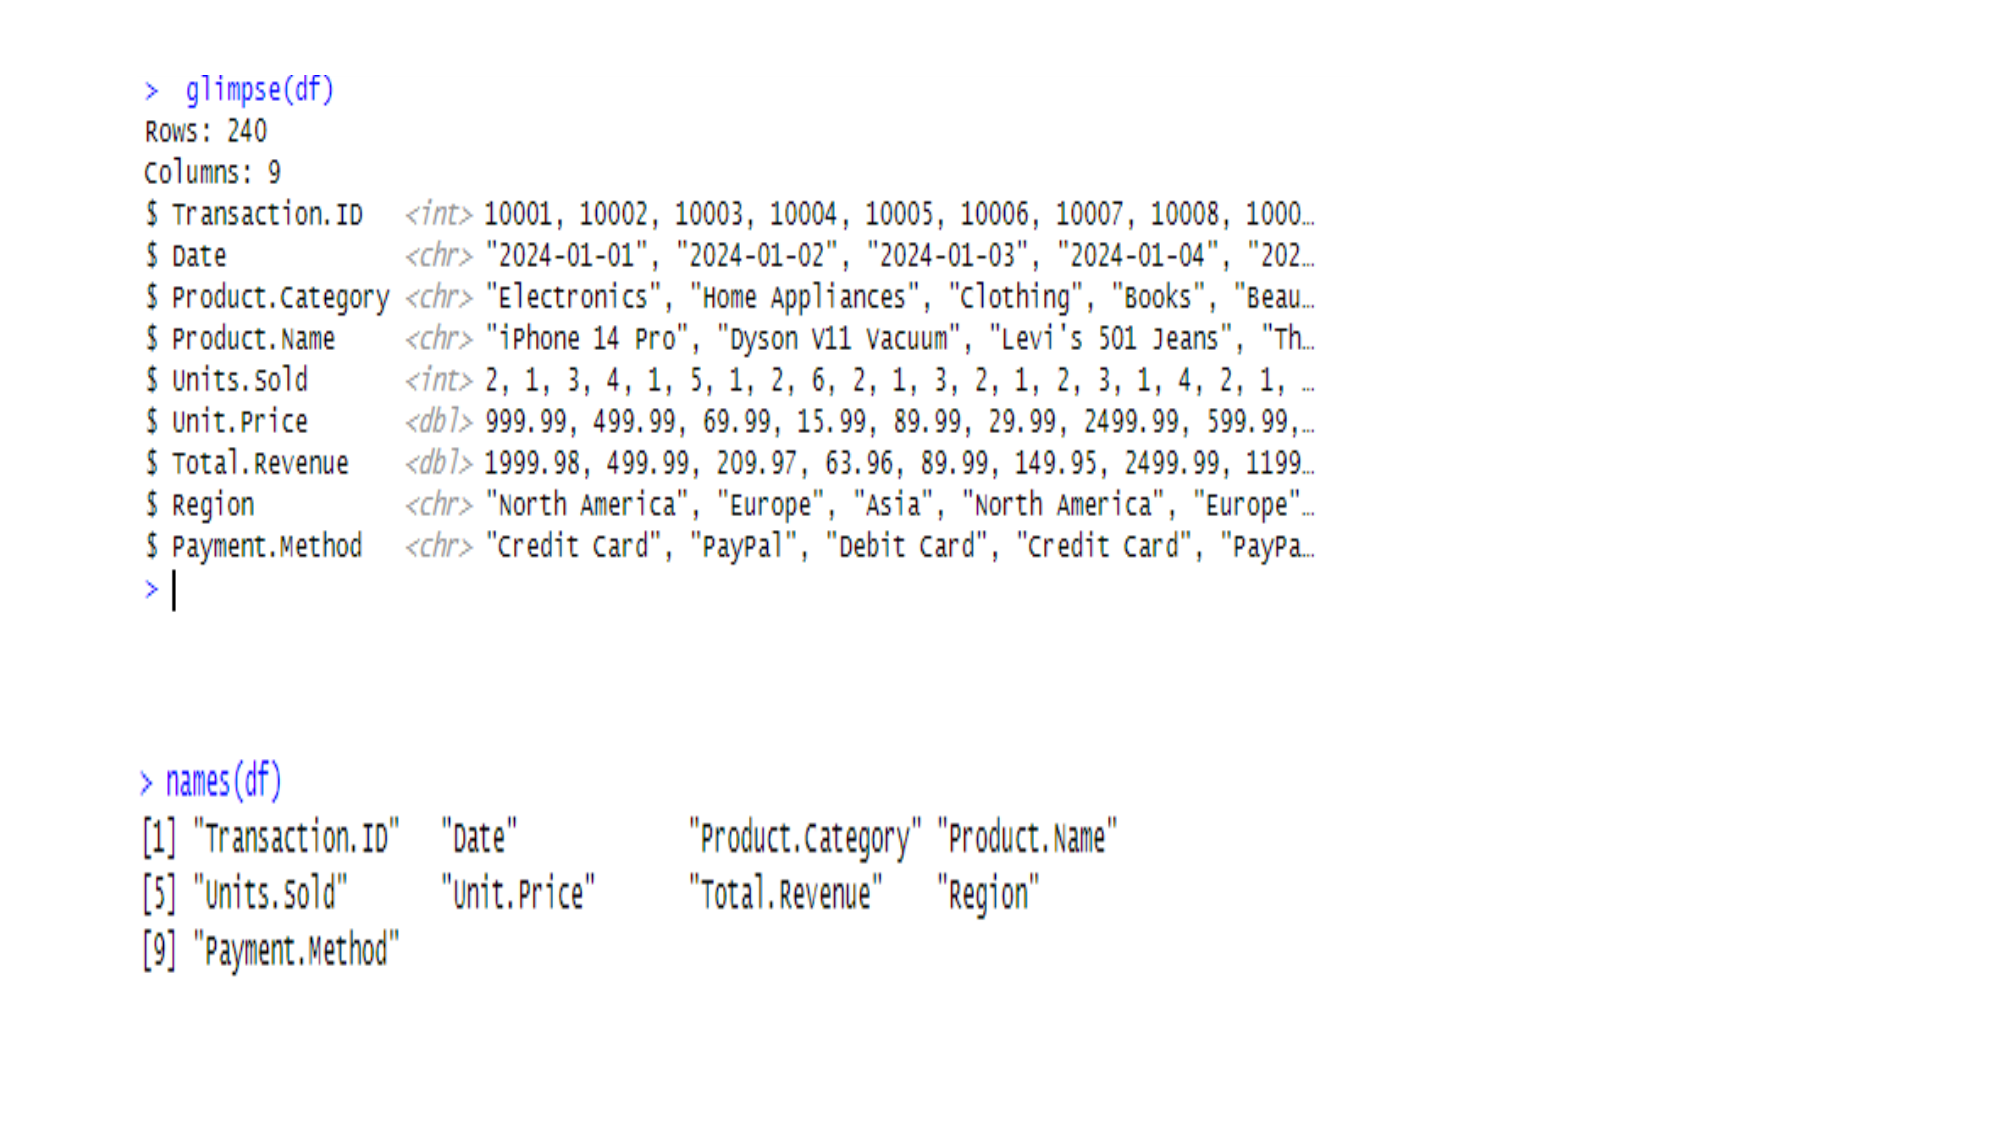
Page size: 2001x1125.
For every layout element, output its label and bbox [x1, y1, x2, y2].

picture [137, 751, 1190, 980]
list [137, 75, 1353, 625]
